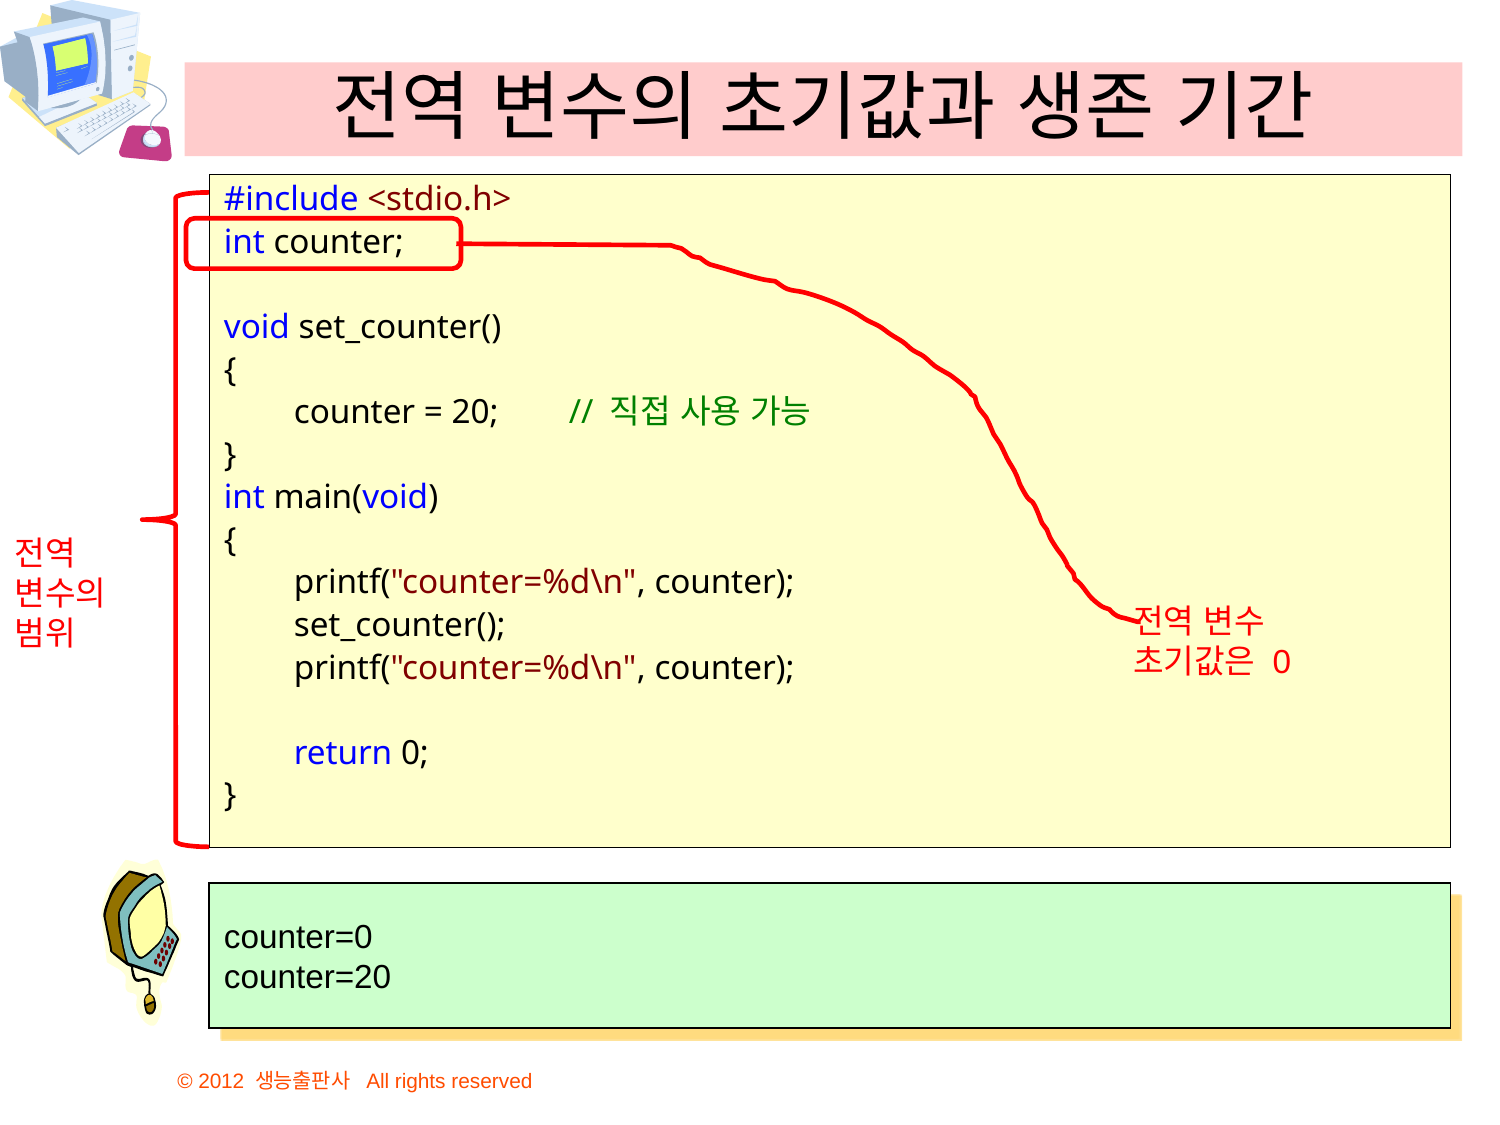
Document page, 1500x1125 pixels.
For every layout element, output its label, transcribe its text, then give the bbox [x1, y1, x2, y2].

text_box #include <stdio.h> int counter; void set_counter() { counter = 20; // 직접 사용 가능 } int main(void) { printf("counter=%d\n", counter); set_counter(); printf("counter=%d\n", counter); return 0; } [209, 174, 1451, 608]
text_box [456, 243, 1118, 617]
text_box counter=0 counter=20 [209, 882, 1451, 1028]
text_box [142, 192, 210, 847]
text_box 전역 변수의 범위 [0, 524, 157, 660]
text_box #include <stdio.h> int counter; void set_counter() { counter = 20; // 직접 사용 가능 } int main(void) { printf("counter=%d\n", counter); set_counter(); printf("counter=%d\n", counter); return 0; } [210, 247, 1451, 847]
text_box [185, 218, 461, 269]
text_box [100, 859, 182, 1026]
title 전역 변수의 초기값과 생존 기간 [184, 62, 1463, 157]
text_box 전역 변수 초기값은 0 [1118, 592, 1451, 688]
